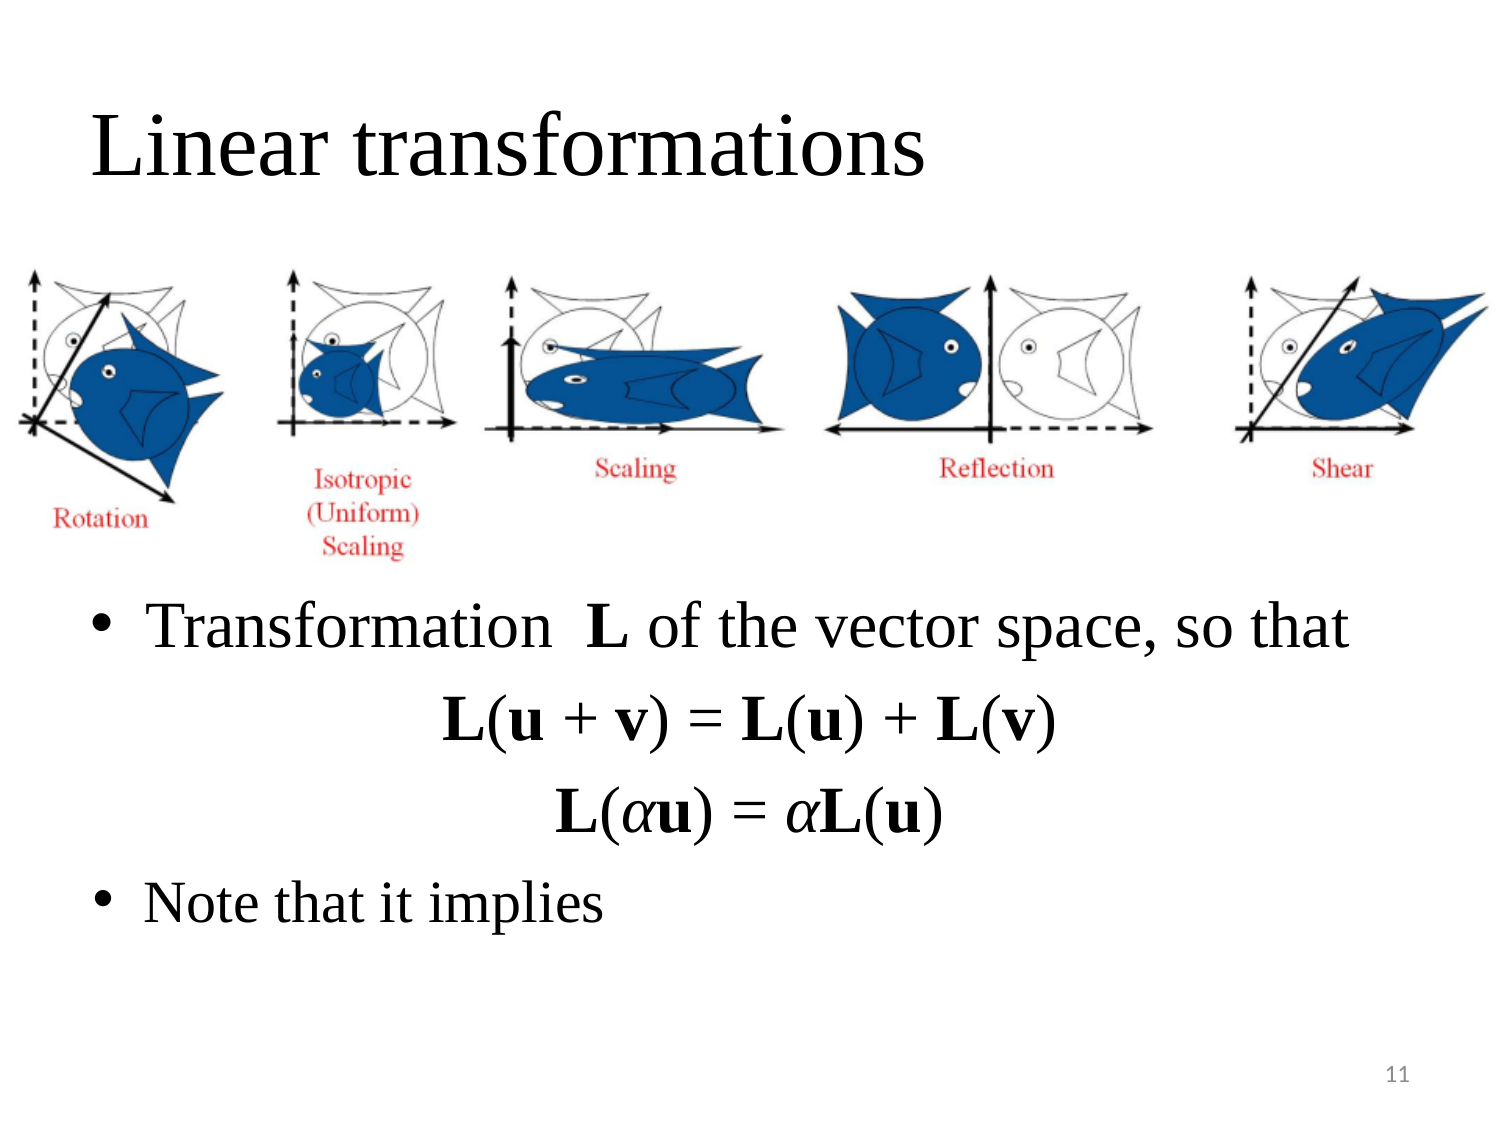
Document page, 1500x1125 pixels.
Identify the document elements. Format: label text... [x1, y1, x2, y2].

title Linear transformations [75, 45, 1425, 233]
picture [11, 263, 1495, 566]
slide_number 11 [1074, 1042, 1425, 1103]
list Transformation L of the vector space, so that L(u + v) = L(u) + L(v) L(αu) = αL(u) [75, 574, 1425, 855]
